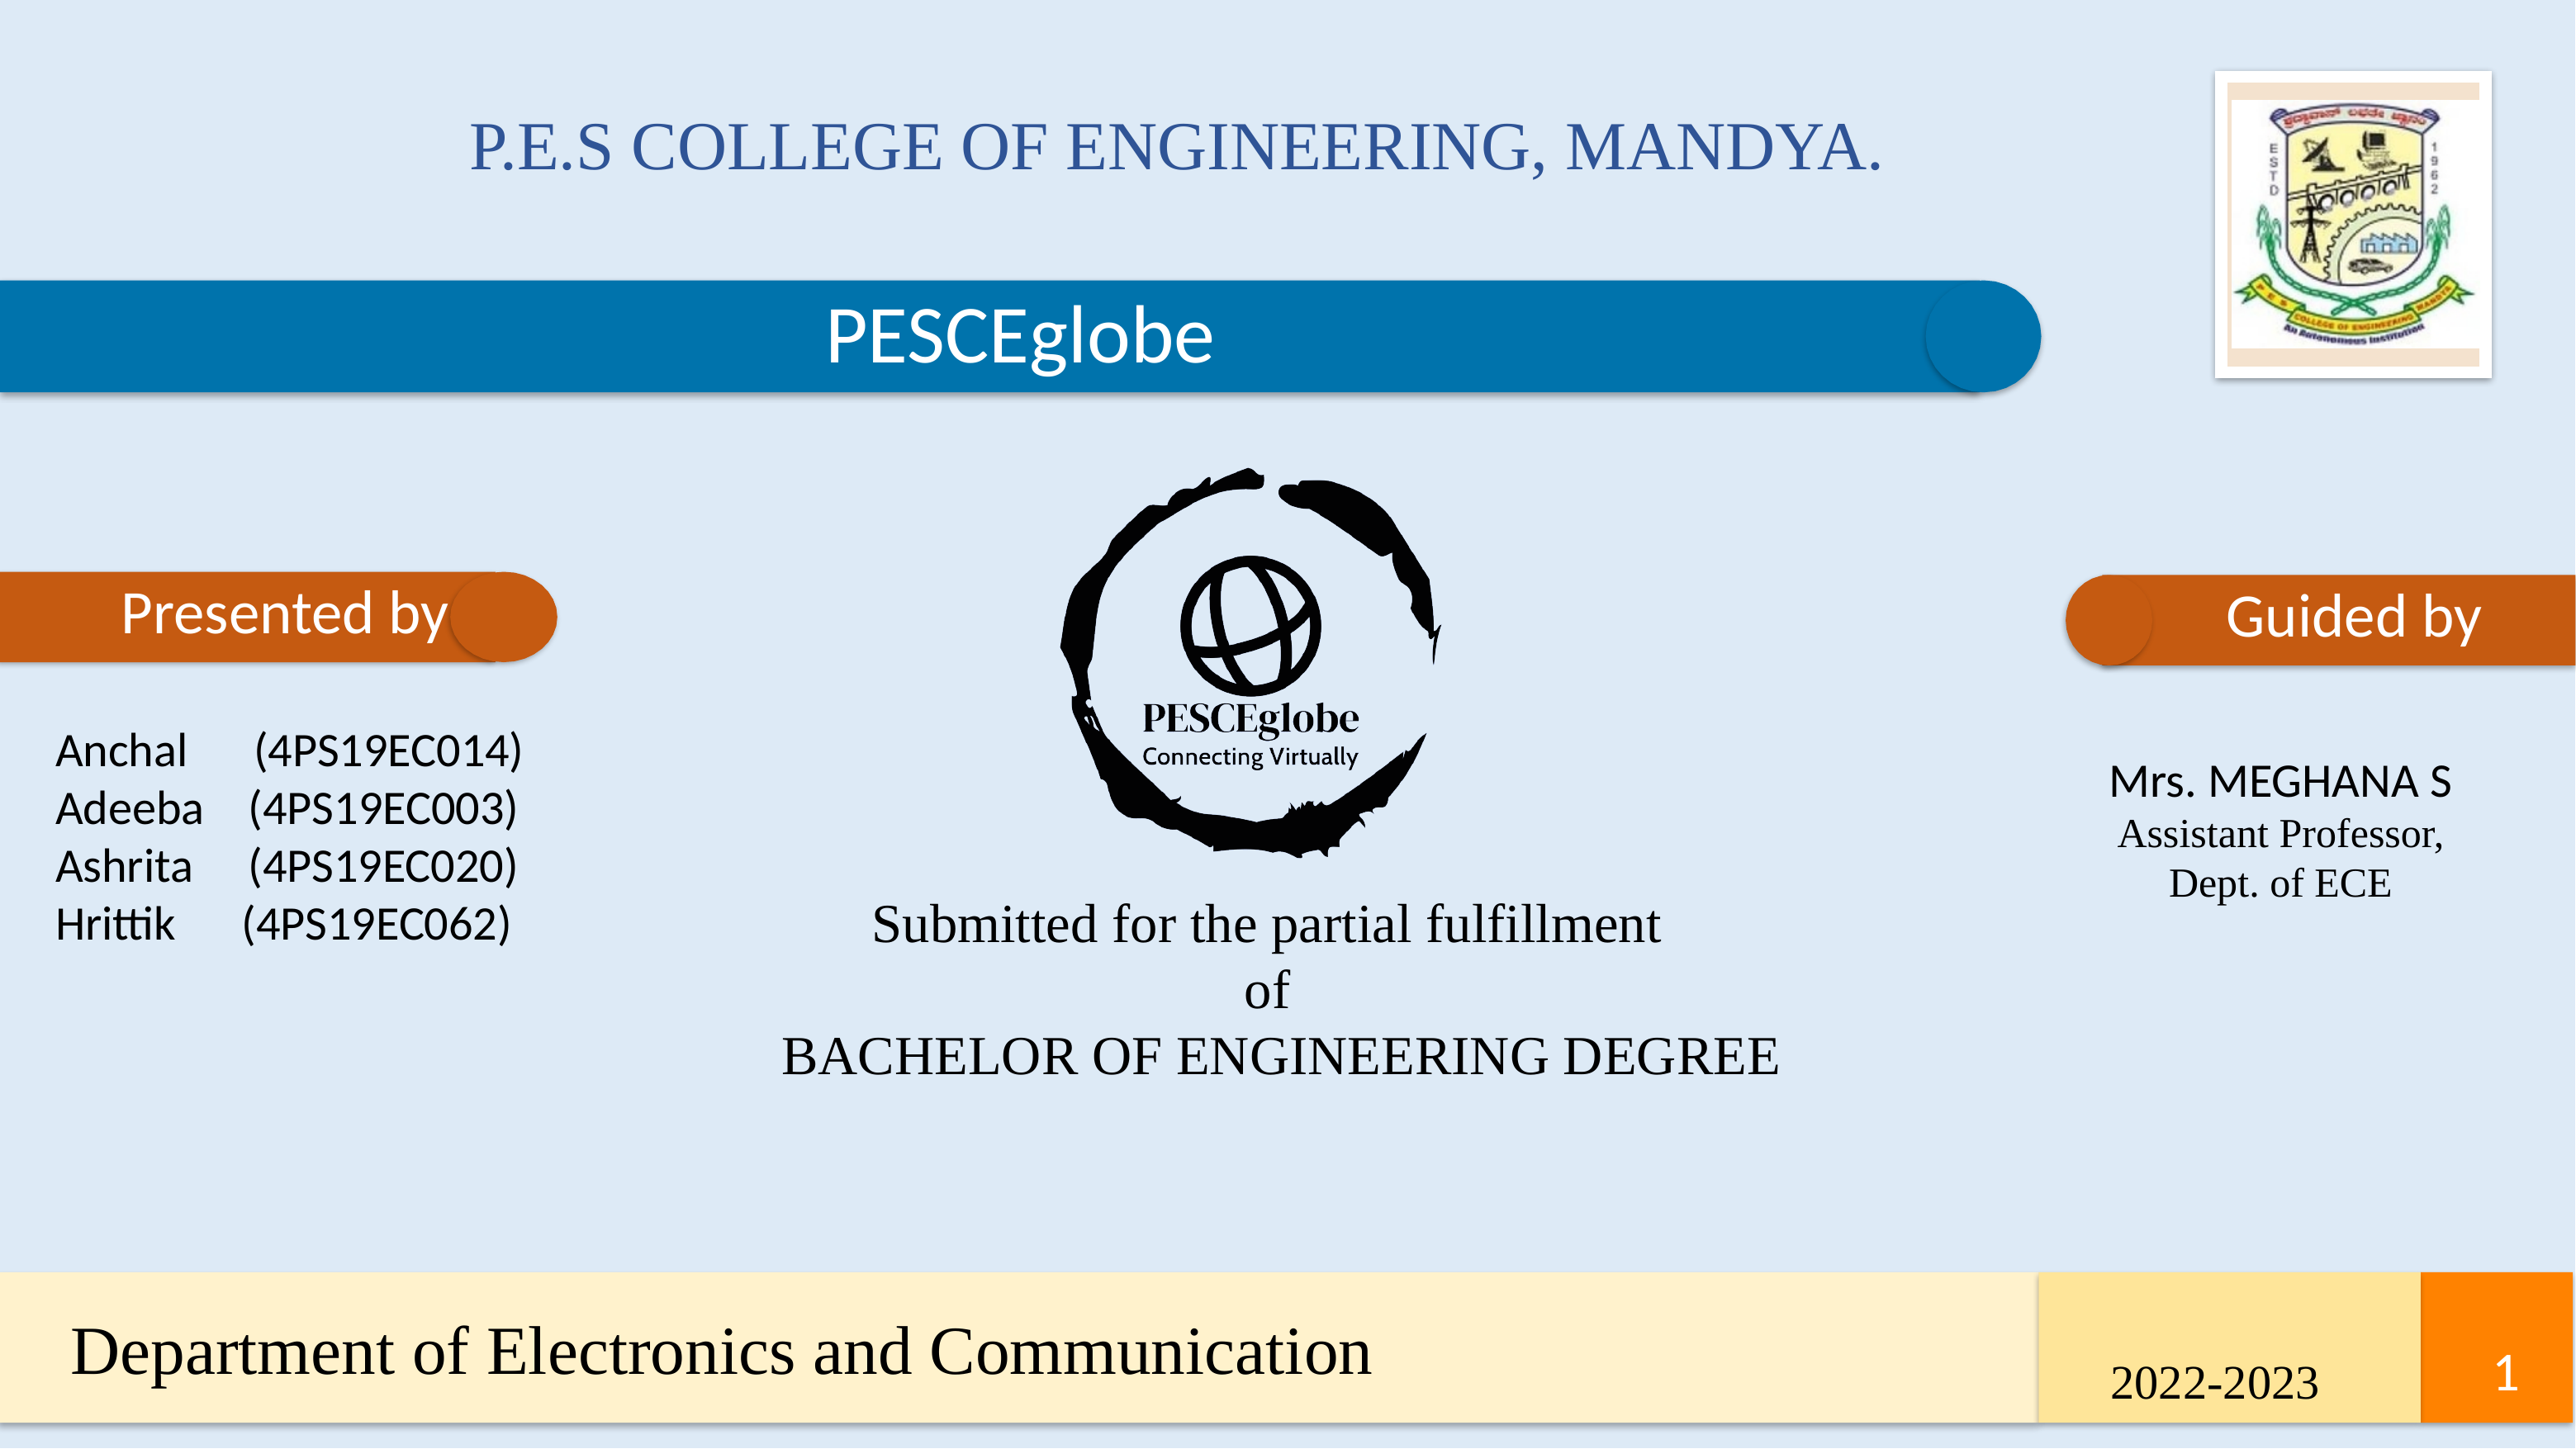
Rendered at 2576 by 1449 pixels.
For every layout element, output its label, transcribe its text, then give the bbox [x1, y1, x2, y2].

text_box Submitted for the partial fulfillment of BACHELOR OF ENGINEERING DEGREE [729, 881, 1819, 1150]
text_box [0, 280, 2042, 393]
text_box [0, 571, 558, 663]
picture [1032, 461, 1467, 870]
picture [2227, 82, 2480, 367]
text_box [2065, 575, 2576, 666]
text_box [0, 1271, 2574, 1423]
text_box Mrs. MEGHANA S Assistant Professor, Dept. of ECE [2066, 742, 2496, 940]
text_box Anchal (4PS19EC014) Adeeba (4PS19EC003) Ashrita (4PS19EC020) Hrittik (4PS19EC062) [43, 712, 643, 993]
text_box P.E.S COLLEGE OF ENGINEERING, MANDYA. [28, 94, 2189, 190]
